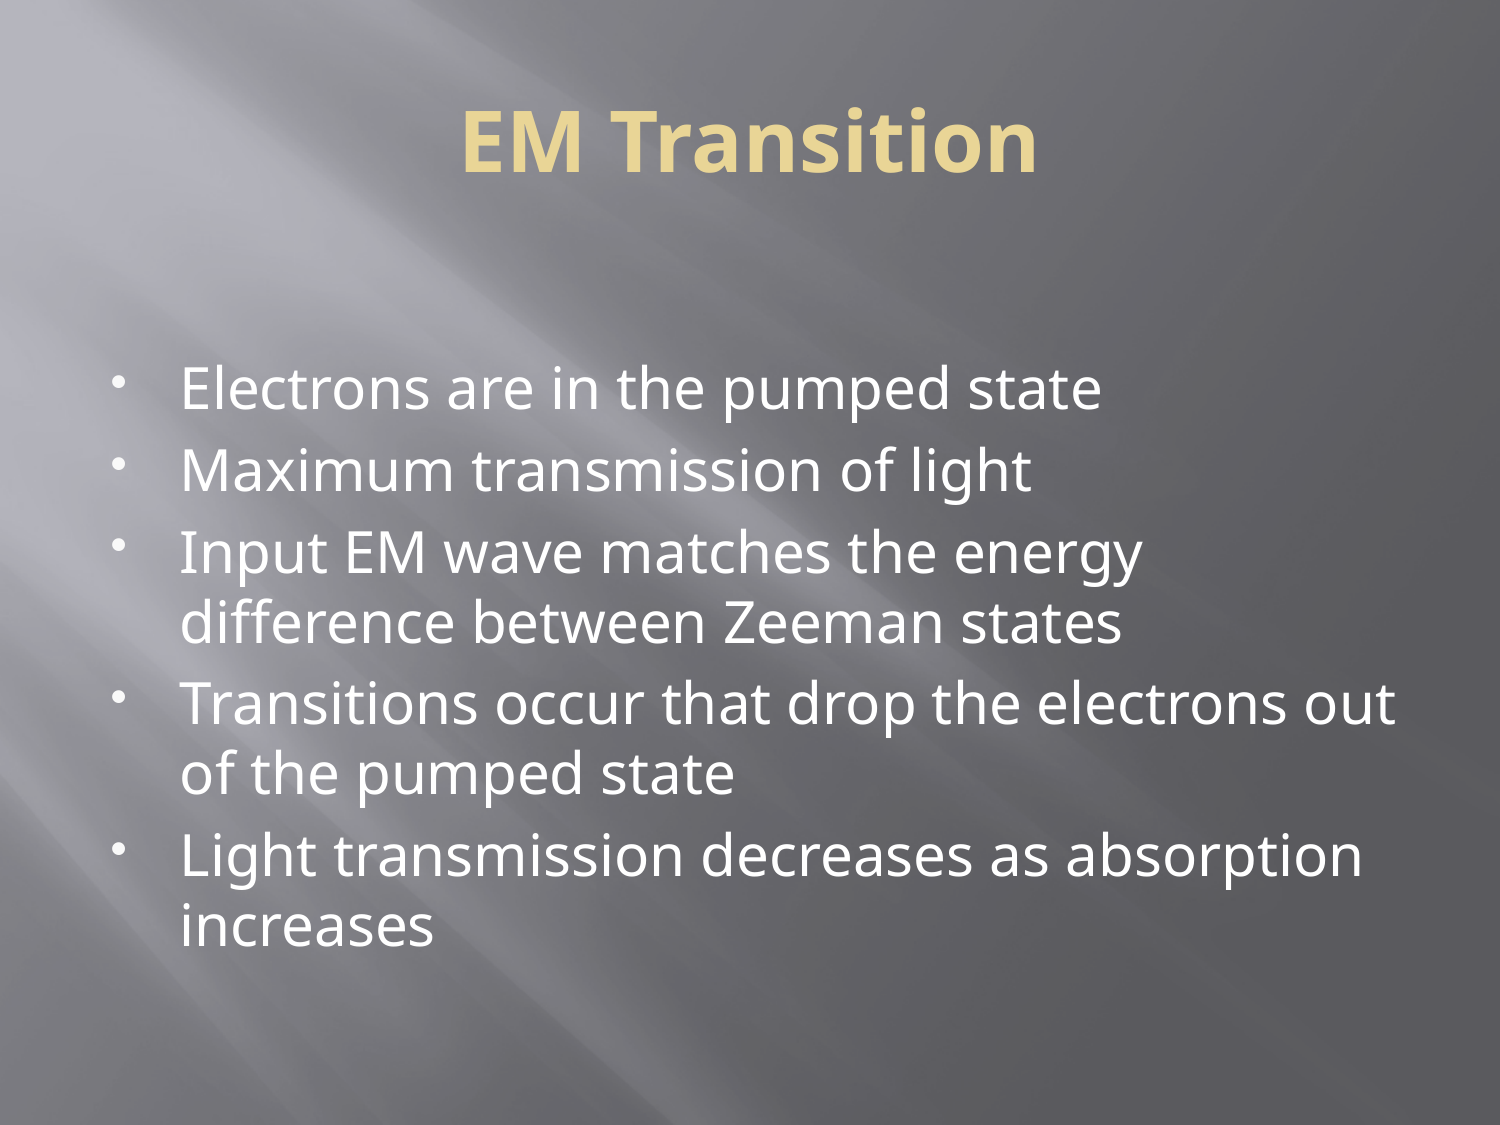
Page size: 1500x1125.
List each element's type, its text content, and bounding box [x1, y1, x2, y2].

text_box EM Transition [75, 45, 1425, 233]
picture [0, 0, 1500, 1125]
text_box Electrons are in the pumped state Maximum transmission of light Input EM wave matches the energy difference between Zeeman states Transitions occur that drop the electrons out of the pumped state Light transmission decreases as absorption increases [75, 262, 1425, 1035]
